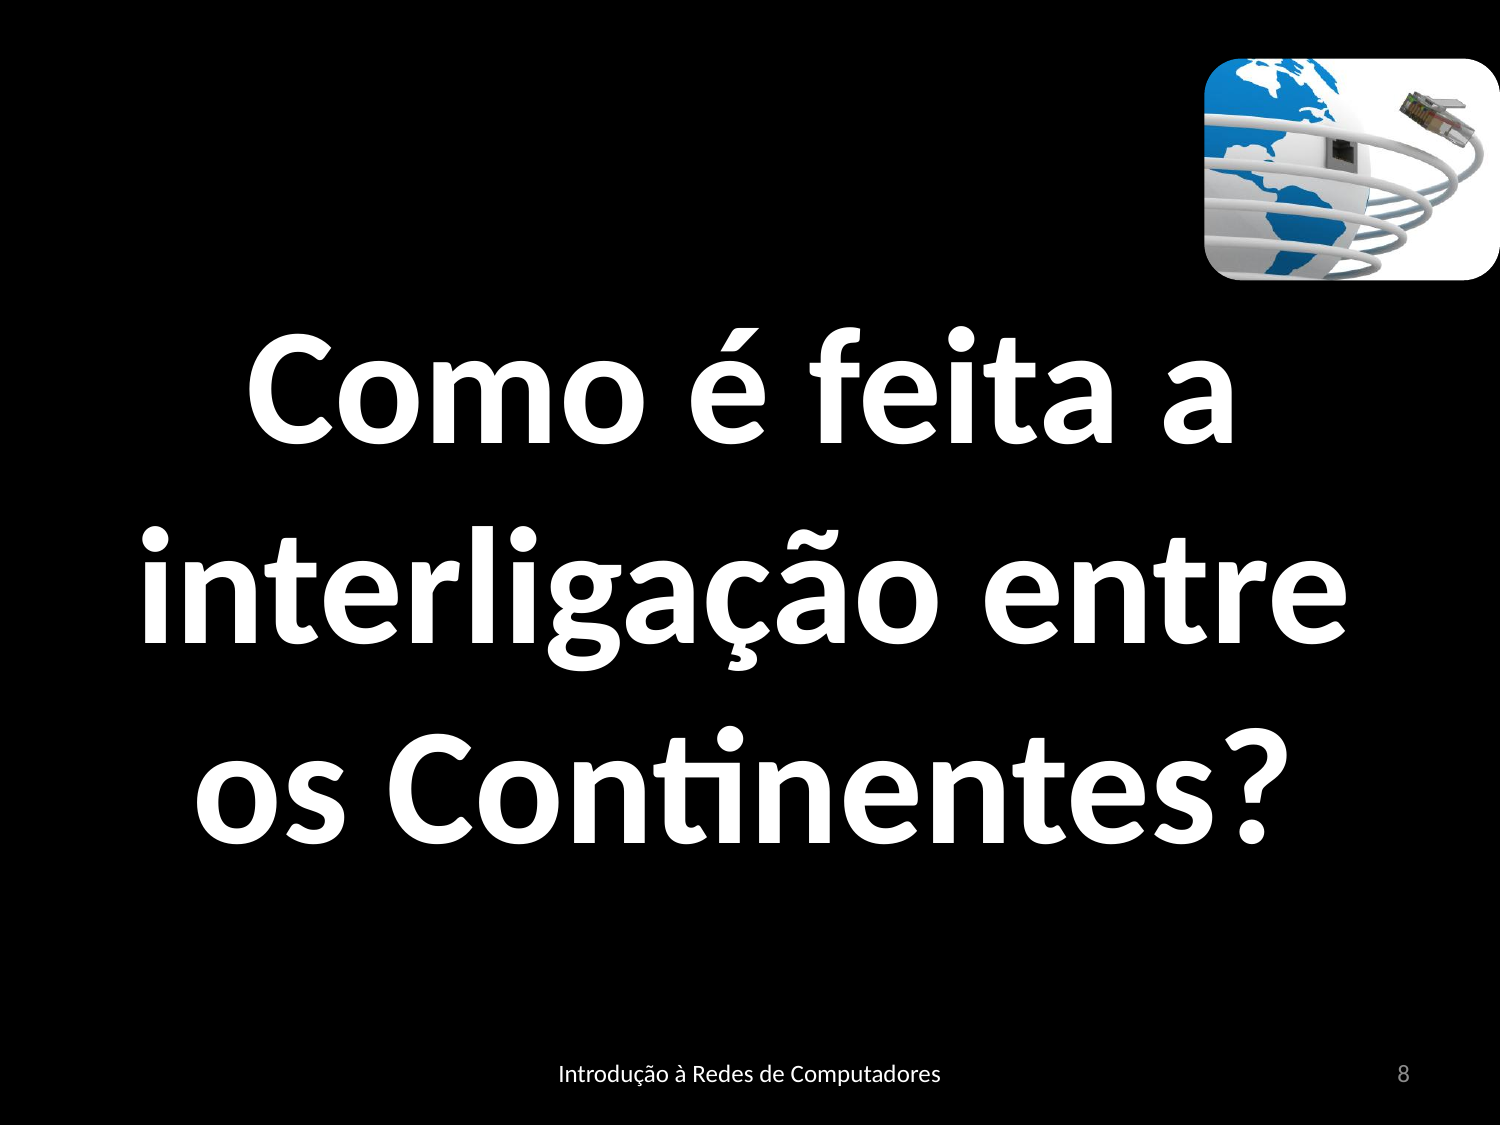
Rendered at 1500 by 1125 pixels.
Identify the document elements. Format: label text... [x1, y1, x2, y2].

text_box Como é feita a interligação entre os Continentes? [81, 269, 1407, 885]
footer Introdução à Redes de Computadores [512, 1042, 988, 1103]
slide_number 8 [1074, 1042, 1425, 1103]
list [1204, 58, 1500, 281]
